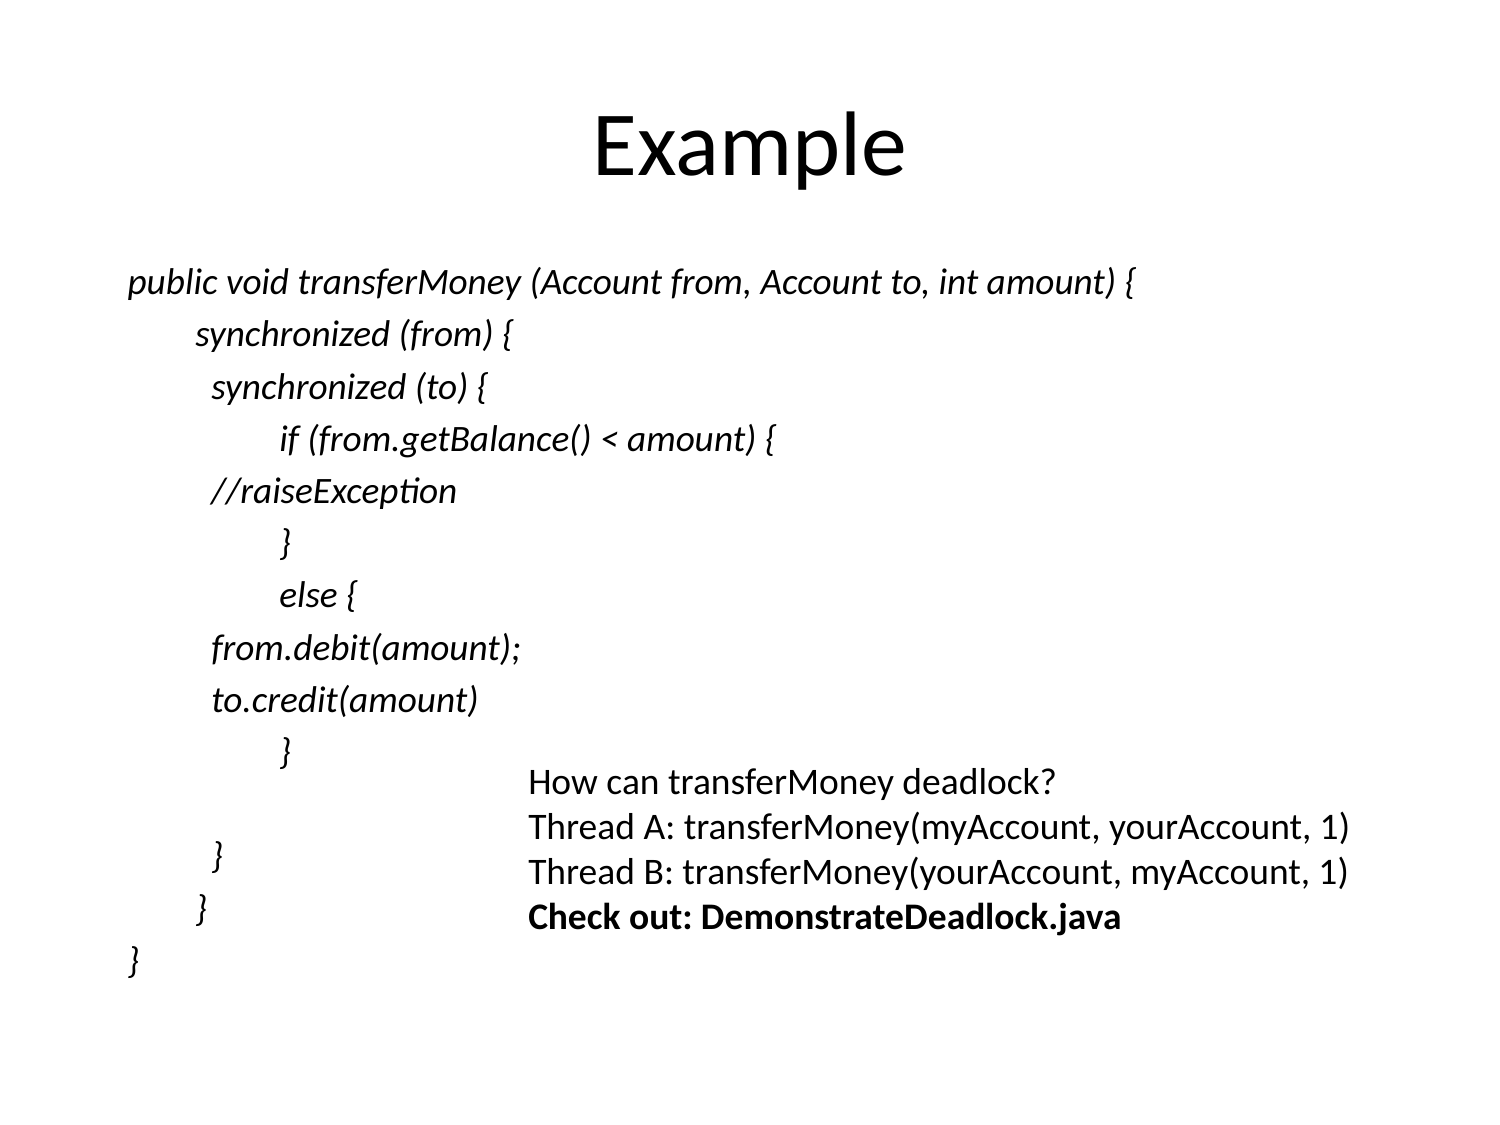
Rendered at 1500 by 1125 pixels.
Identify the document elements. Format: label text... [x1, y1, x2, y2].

title Example [75, 45, 1425, 233]
text_box public void transferMoney (Account from, Account to, int amount) { synchronized (from) { synchronized (to) { if (from.getBalance() < amount) { //raiseException } else { from.debit(amount); to.credit(amount) } } } } [112, 249, 1338, 993]
text_box How can transferMoney deadlock? Thread A: transferMoney(myAccount, yourAccount, 1) Thread B: transferMoney(yourAccount, myAccount, 1) Check out: DemonstrateDeadlock.java [513, 749, 1366, 945]
